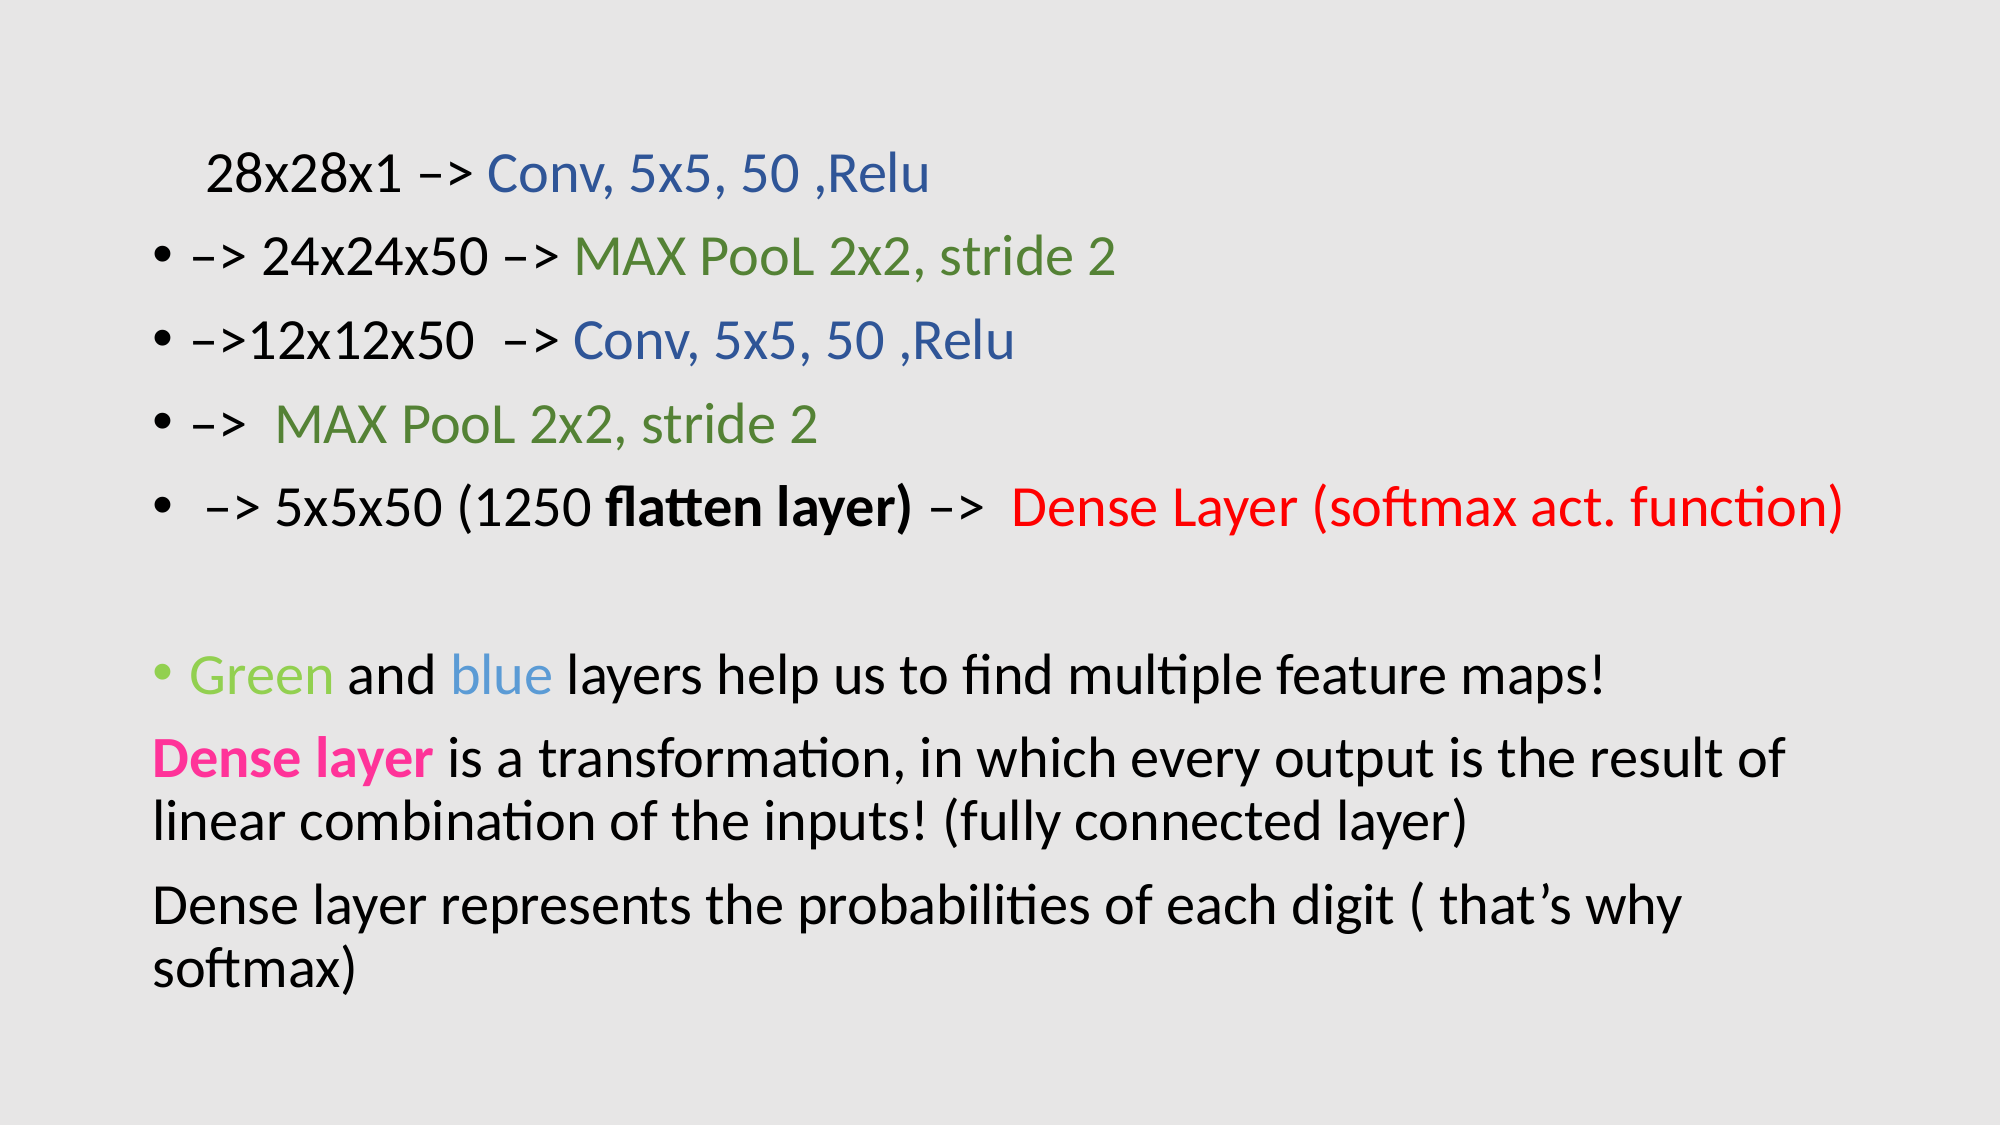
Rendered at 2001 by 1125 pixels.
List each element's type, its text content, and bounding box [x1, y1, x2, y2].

list 28x28x1 –> Conv, 5x5, 50 ,Relu –> 24x24x50 –> MAX PooL 2x2, stride 2 –>12x12x50 –> Conv, 5x5, 50 ,Relu –> MAX PooL 2x2, stride 2 –> 5x5x50 (1250 flatten layer) –> Dense Layer (softmax act. function) Green and blue layers help us to find multiple feature maps! Dense layer is a transformation, in which every output is the result of linear combination of the inputs! (fully connected layer) Dense layer represents the probabilities of each digit ( that’s why softmax) [137, 134, 1863, 1125]
